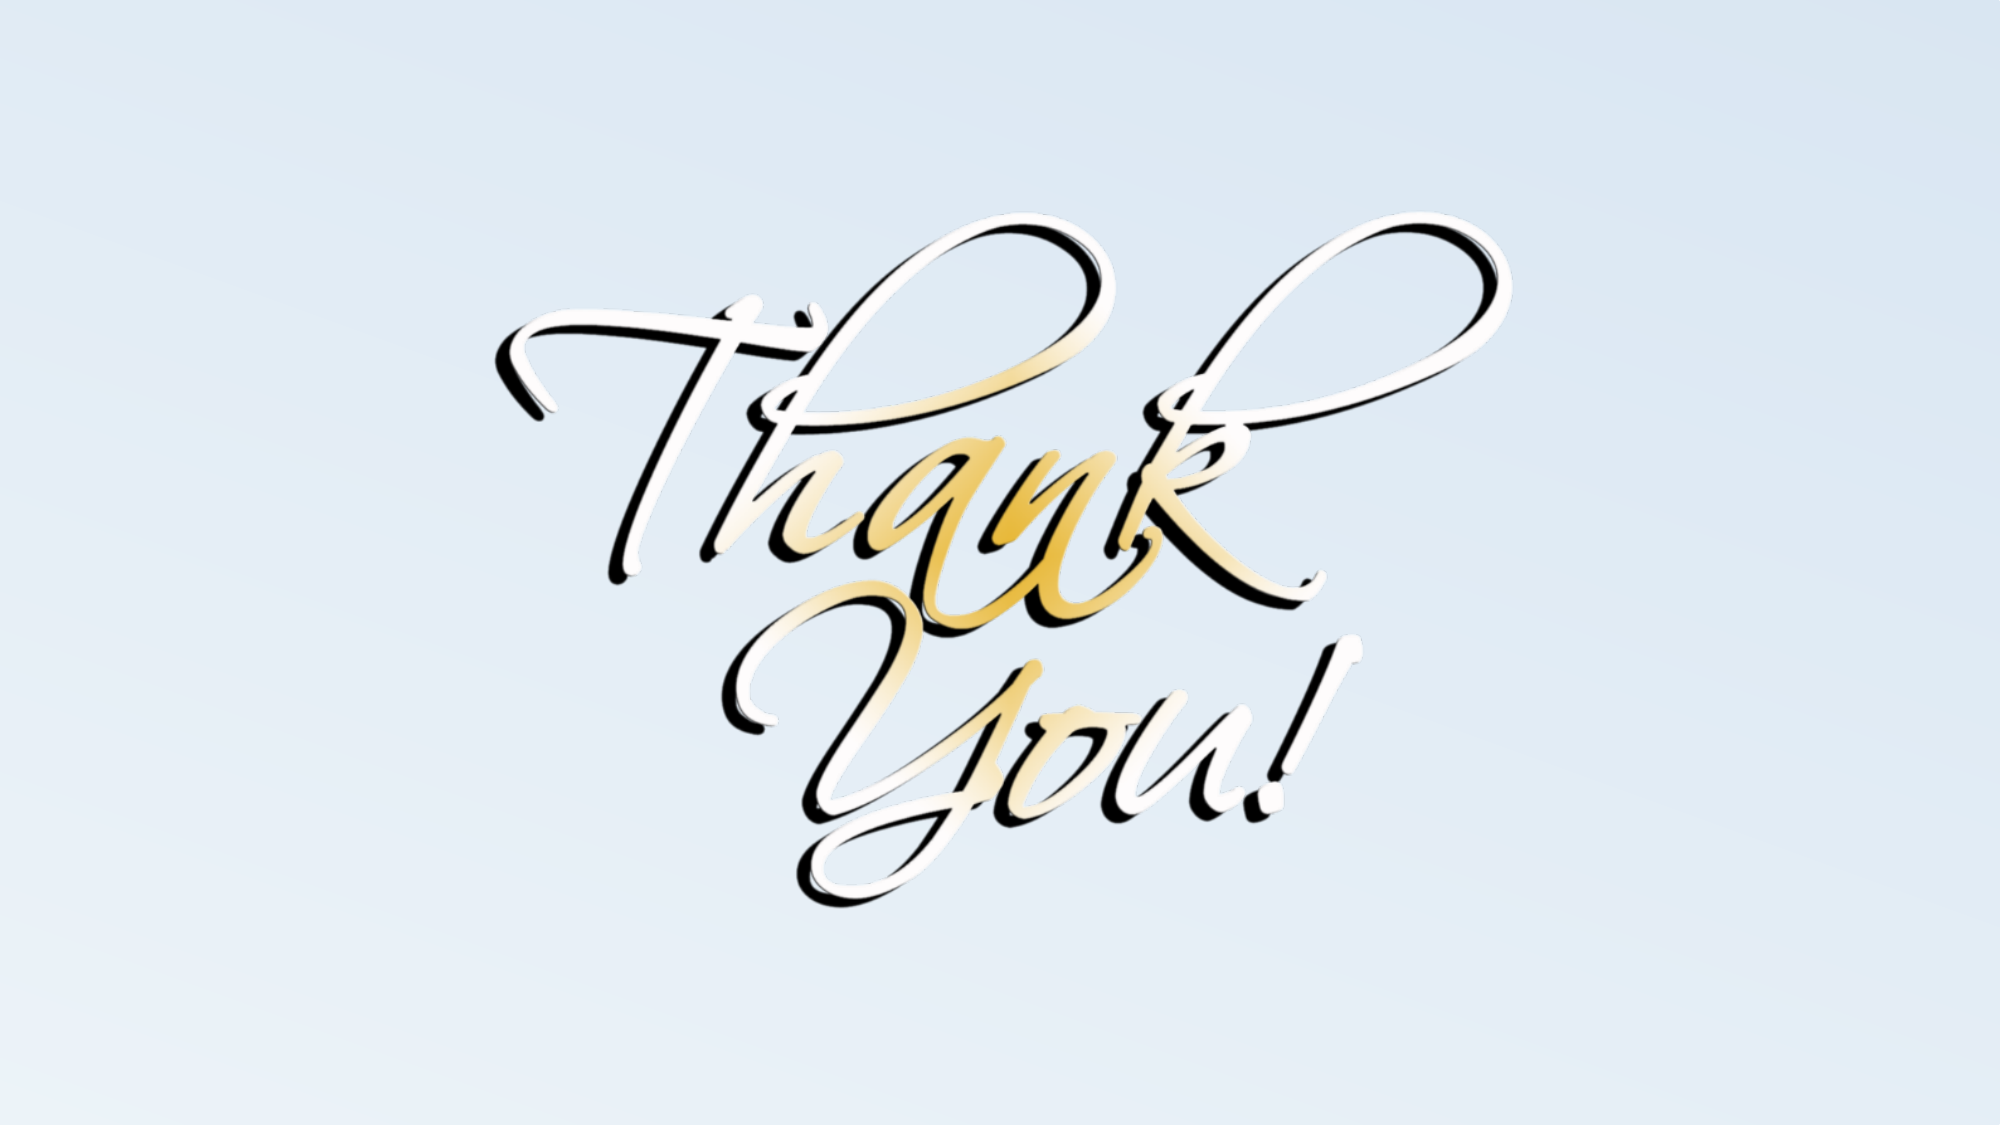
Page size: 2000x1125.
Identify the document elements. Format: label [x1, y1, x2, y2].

list [474, 183, 1563, 925]
